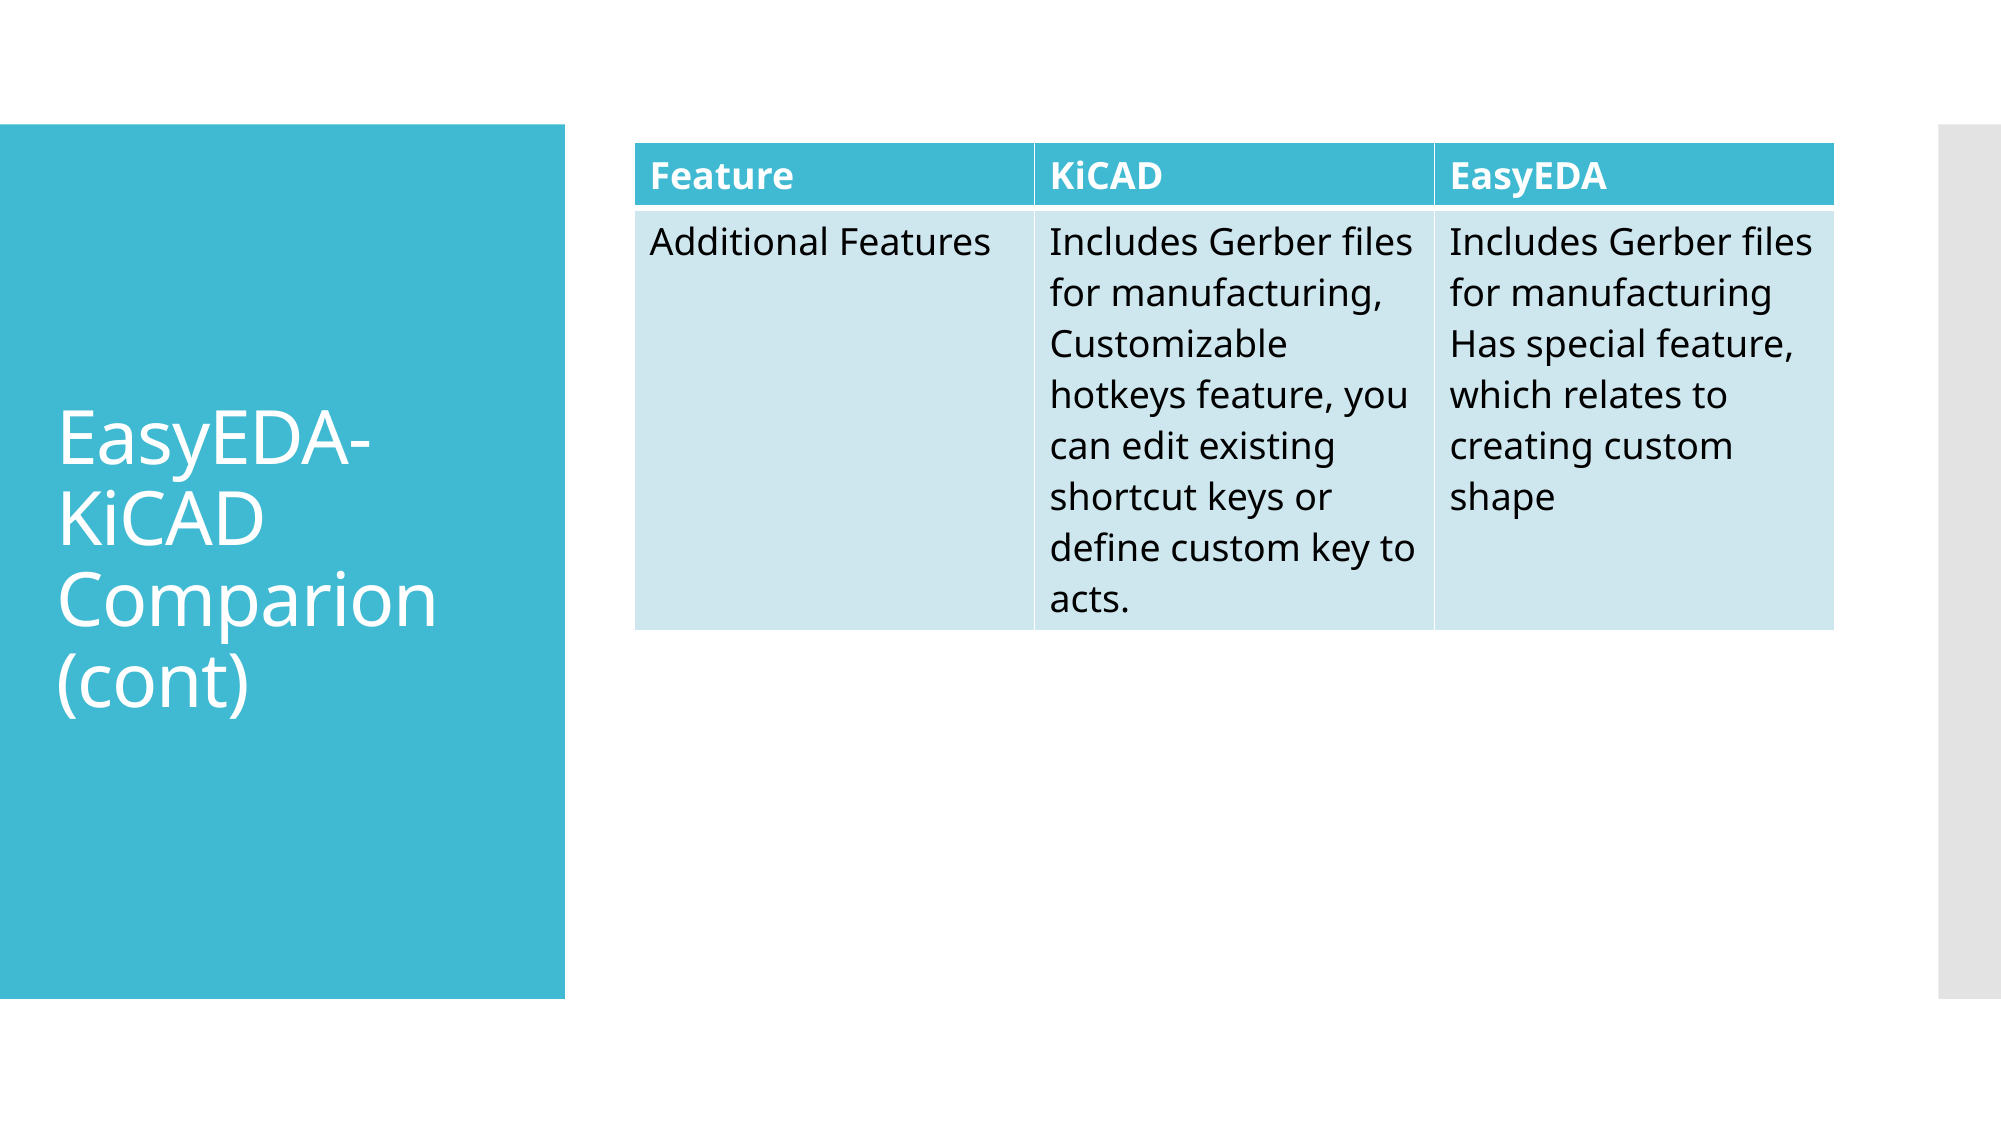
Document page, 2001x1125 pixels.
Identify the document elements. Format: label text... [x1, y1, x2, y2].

table_header Feature [635, 143, 1034, 205]
table_cell Includes Gerber files for manufacturing, Customizable hotkeys feature, you can edit existing shortcut keys or define custom key to acts. [1035, 211, 1434, 630]
table_header EasyEDA [1435, 143, 1834, 205]
title EasyEDA- KiCAD Comparion (cont) [41, 184, 525, 940]
table_cell Includes Gerber files for manufacturing Has special feature, which relates to creating custom shape [1435, 211, 1834, 630]
table_header KiCAD [1035, 143, 1434, 205]
table_cell Additional Features [635, 211, 1034, 630]
